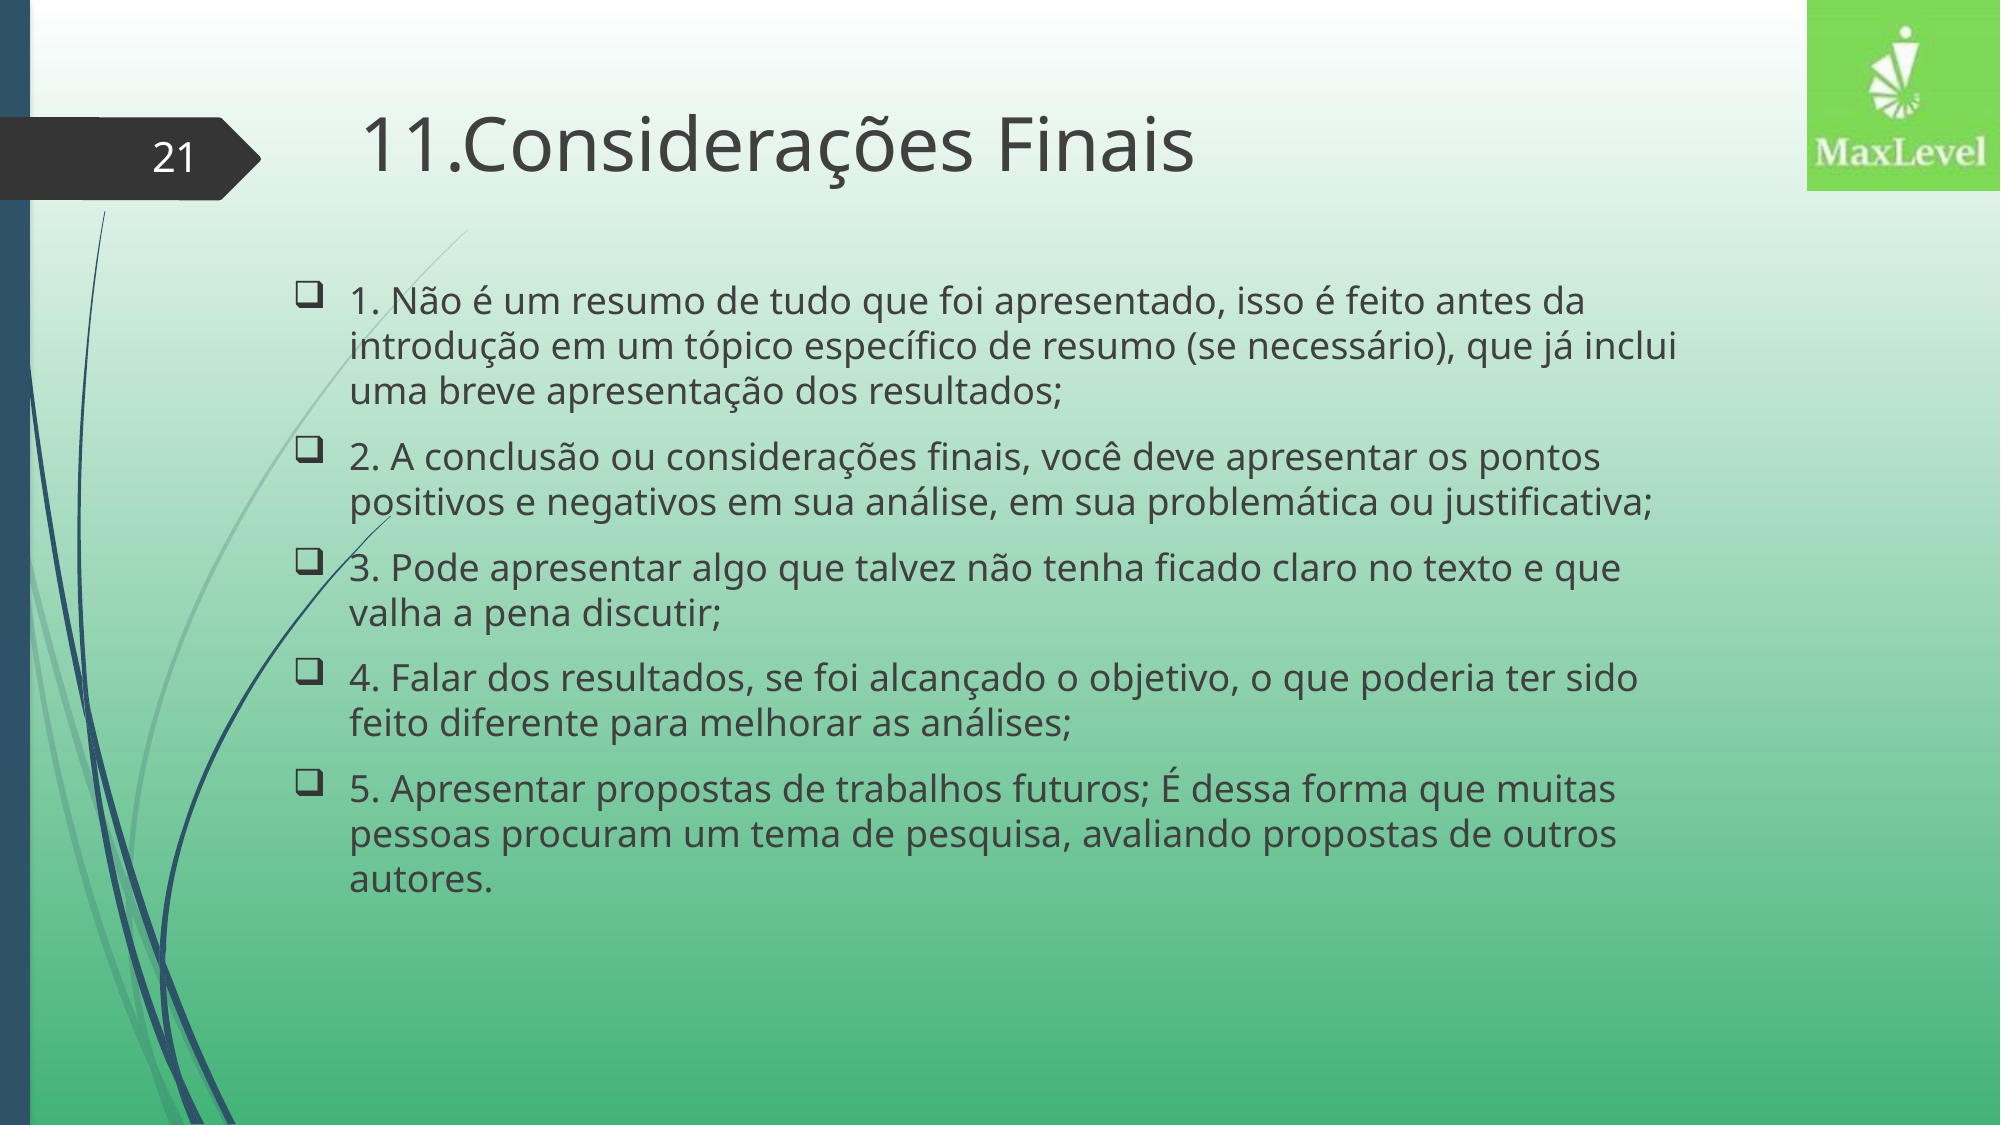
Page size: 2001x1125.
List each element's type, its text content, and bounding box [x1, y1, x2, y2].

title 11.Considerações Finais [344, 88, 1807, 299]
picture [1807, 0, 2000, 191]
slide_number 21 [87, 129, 216, 190]
list 1. Não é um resumo de tudo que foi apresentado, isso é feito antes da introdução em um tópico específico de resumo (se necessário), que já inclui uma breve apresentação dos resultados; 2. A conclusão ou considerações finais, você deve apresentar os pontos positivos e negativos em sua análise, em sua problemática ou justificativa; 3. Pode apresentar algo que talvez não tenha ficado claro no texto e que valha a pena discutir; 4. Falar dos resultados, se foi alcançado o objetivo, o que poderia ter sido feito diferente para melhorar as análises; 5. Apresentar propostas de trabalhos futuros; É dessa forma que muitas pessoas procuram um tema de pesquisa, avaliando propostas de outros autores. [277, 269, 1722, 991]
